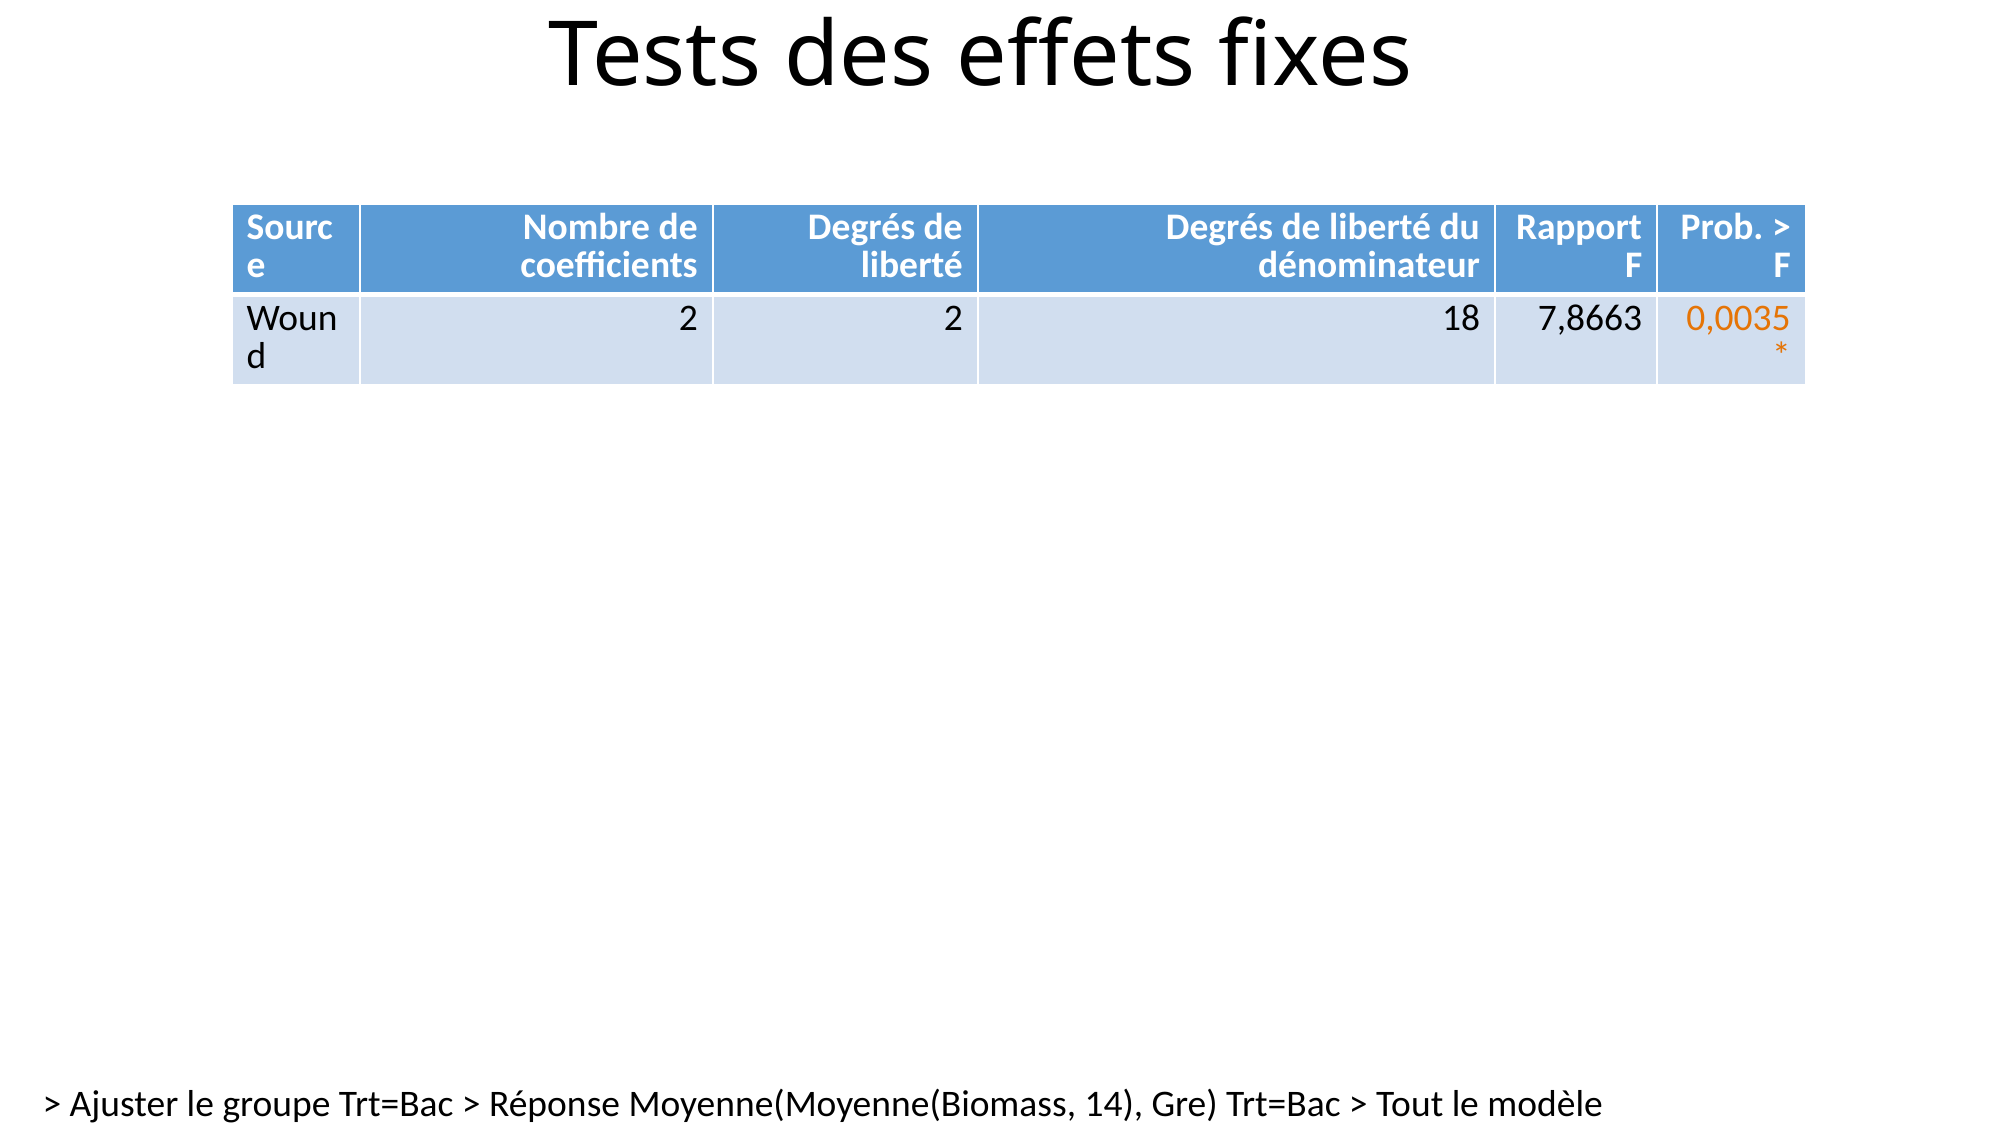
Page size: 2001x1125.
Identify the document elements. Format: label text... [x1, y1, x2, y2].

table_header Source [233, 205, 359, 292]
table_header Degrés de liberté [714, 205, 977, 292]
title Tests des effets fixes [0, 0, 1963, 113]
table_header Nombre de coefficients [361, 205, 712, 292]
table_cell Wound [233, 297, 359, 384]
table_cell 2 [361, 297, 712, 384]
table_header Rapport F [1496, 205, 1656, 292]
table_header Degrés de liberté du dénominateur [979, 205, 1494, 292]
table_cell 0,0035* [1658, 297, 1805, 384]
text_box > Ajuster le groupe Trt=Bac > Réponse Moyenne(Moyenne(Biomass, 14), Gre) Trt=Bac > Tout le modèle [42, 1079, 1605, 1125]
table_cell 18 [979, 297, 1494, 384]
table_header Prob. > F [1658, 205, 1805, 292]
table_cell 7,8663 [1496, 297, 1656, 384]
table_cell 2 [714, 297, 977, 384]
